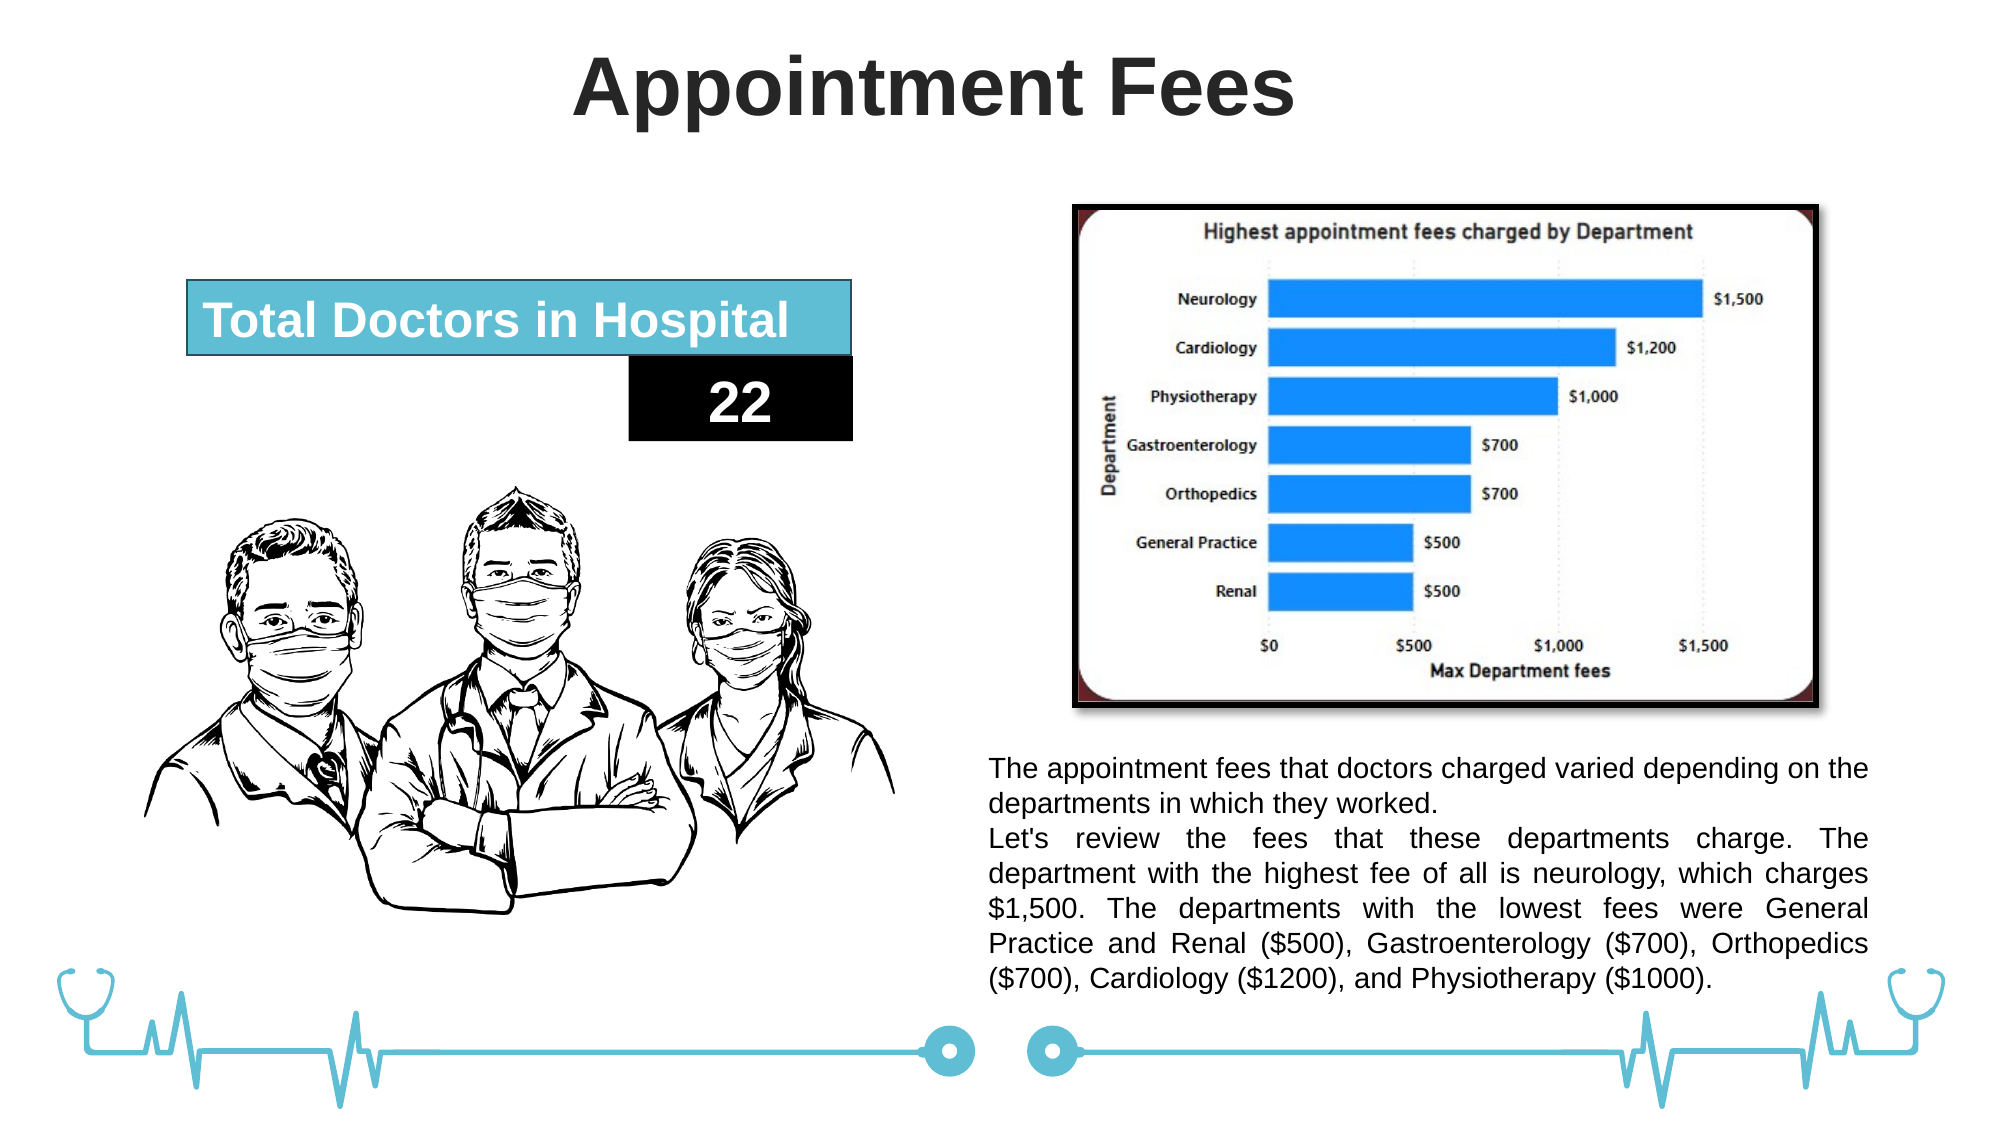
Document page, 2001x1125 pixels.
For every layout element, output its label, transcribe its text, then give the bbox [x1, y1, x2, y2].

text_box The appointment fees that doctors charged varied depending on the departments in which they worked. Let's review the fees that these departments charge. The department with the highest fee of all is neurology, which charges $1,500. The departments with the lowest fees were General Practice and Renal ($500), Gastroenterology ($700), Orthopedics ($700), Cardiology ($1200), and Physiotherapy ($1000). [973, 741, 1886, 1002]
picture [143, 486, 895, 915]
picture [1077, 209, 1813, 703]
text_box 22 [628, 356, 853, 442]
text_box Total Doctors in Hospital [187, 280, 851, 356]
list Appointment Fees [475, 31, 1417, 151]
